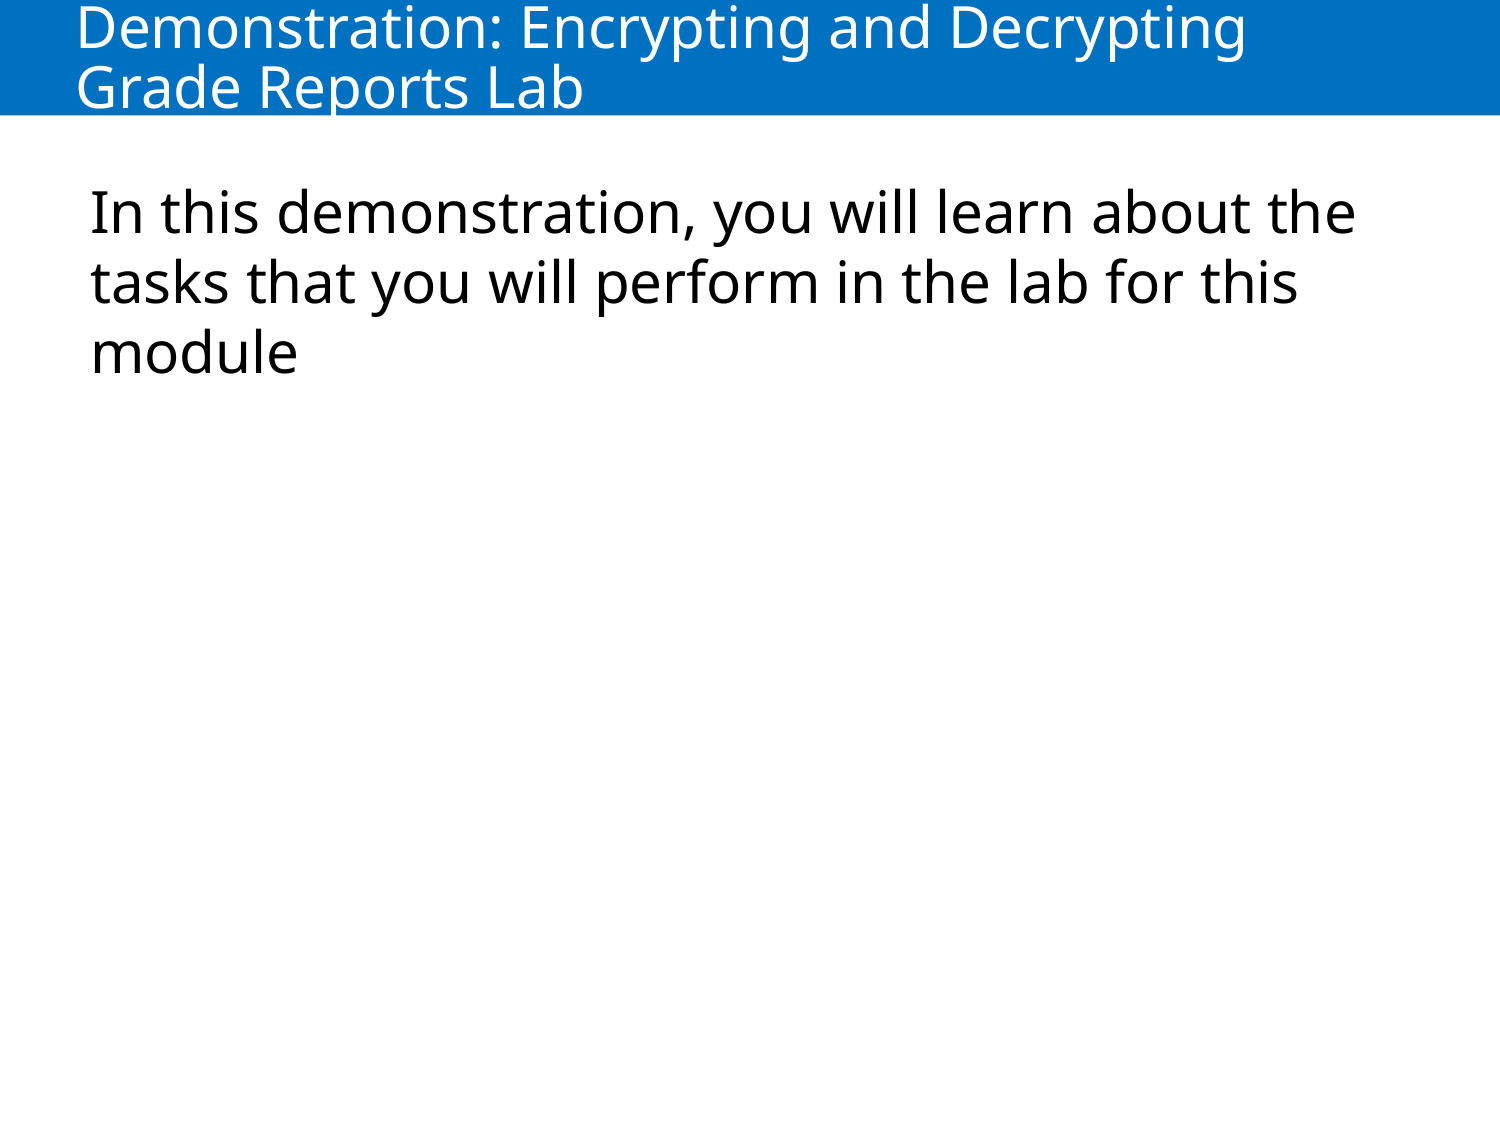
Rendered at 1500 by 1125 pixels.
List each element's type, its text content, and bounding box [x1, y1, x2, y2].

title Demonstration: Encrypting and Decrypting Grade Reports Lab [75, 0, 1351, 122]
text_box In this demonstration, you will learn about the tasks that you will perform in the lab for this module [75, 167, 1408, 1012]
